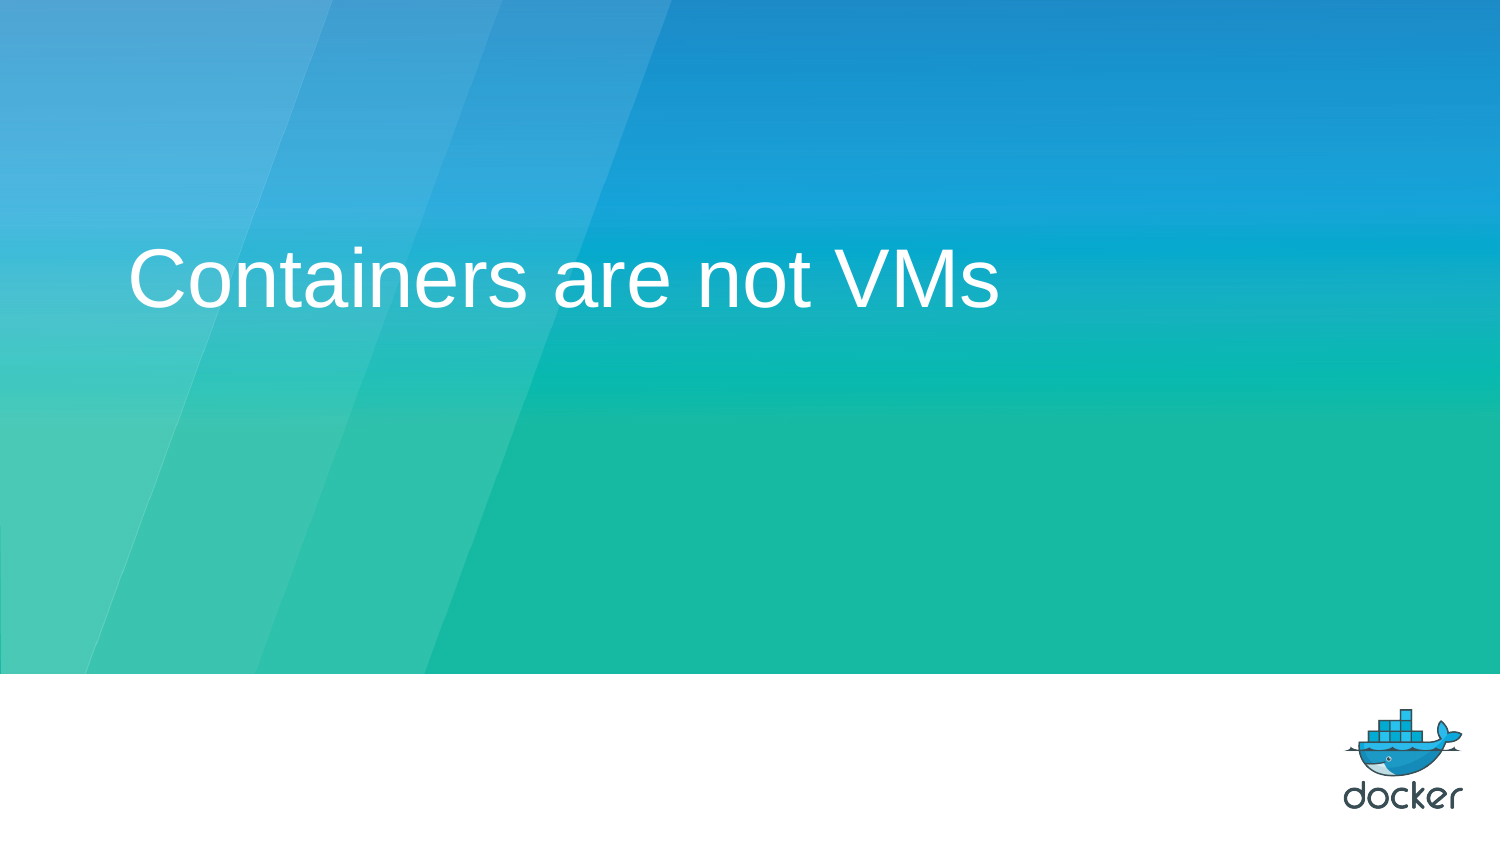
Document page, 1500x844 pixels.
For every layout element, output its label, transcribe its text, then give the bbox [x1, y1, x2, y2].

picture [0, 0, 1500, 844]
list Containers are not VMs [112, 217, 1331, 410]
picture [1343, 709, 1463, 809]
